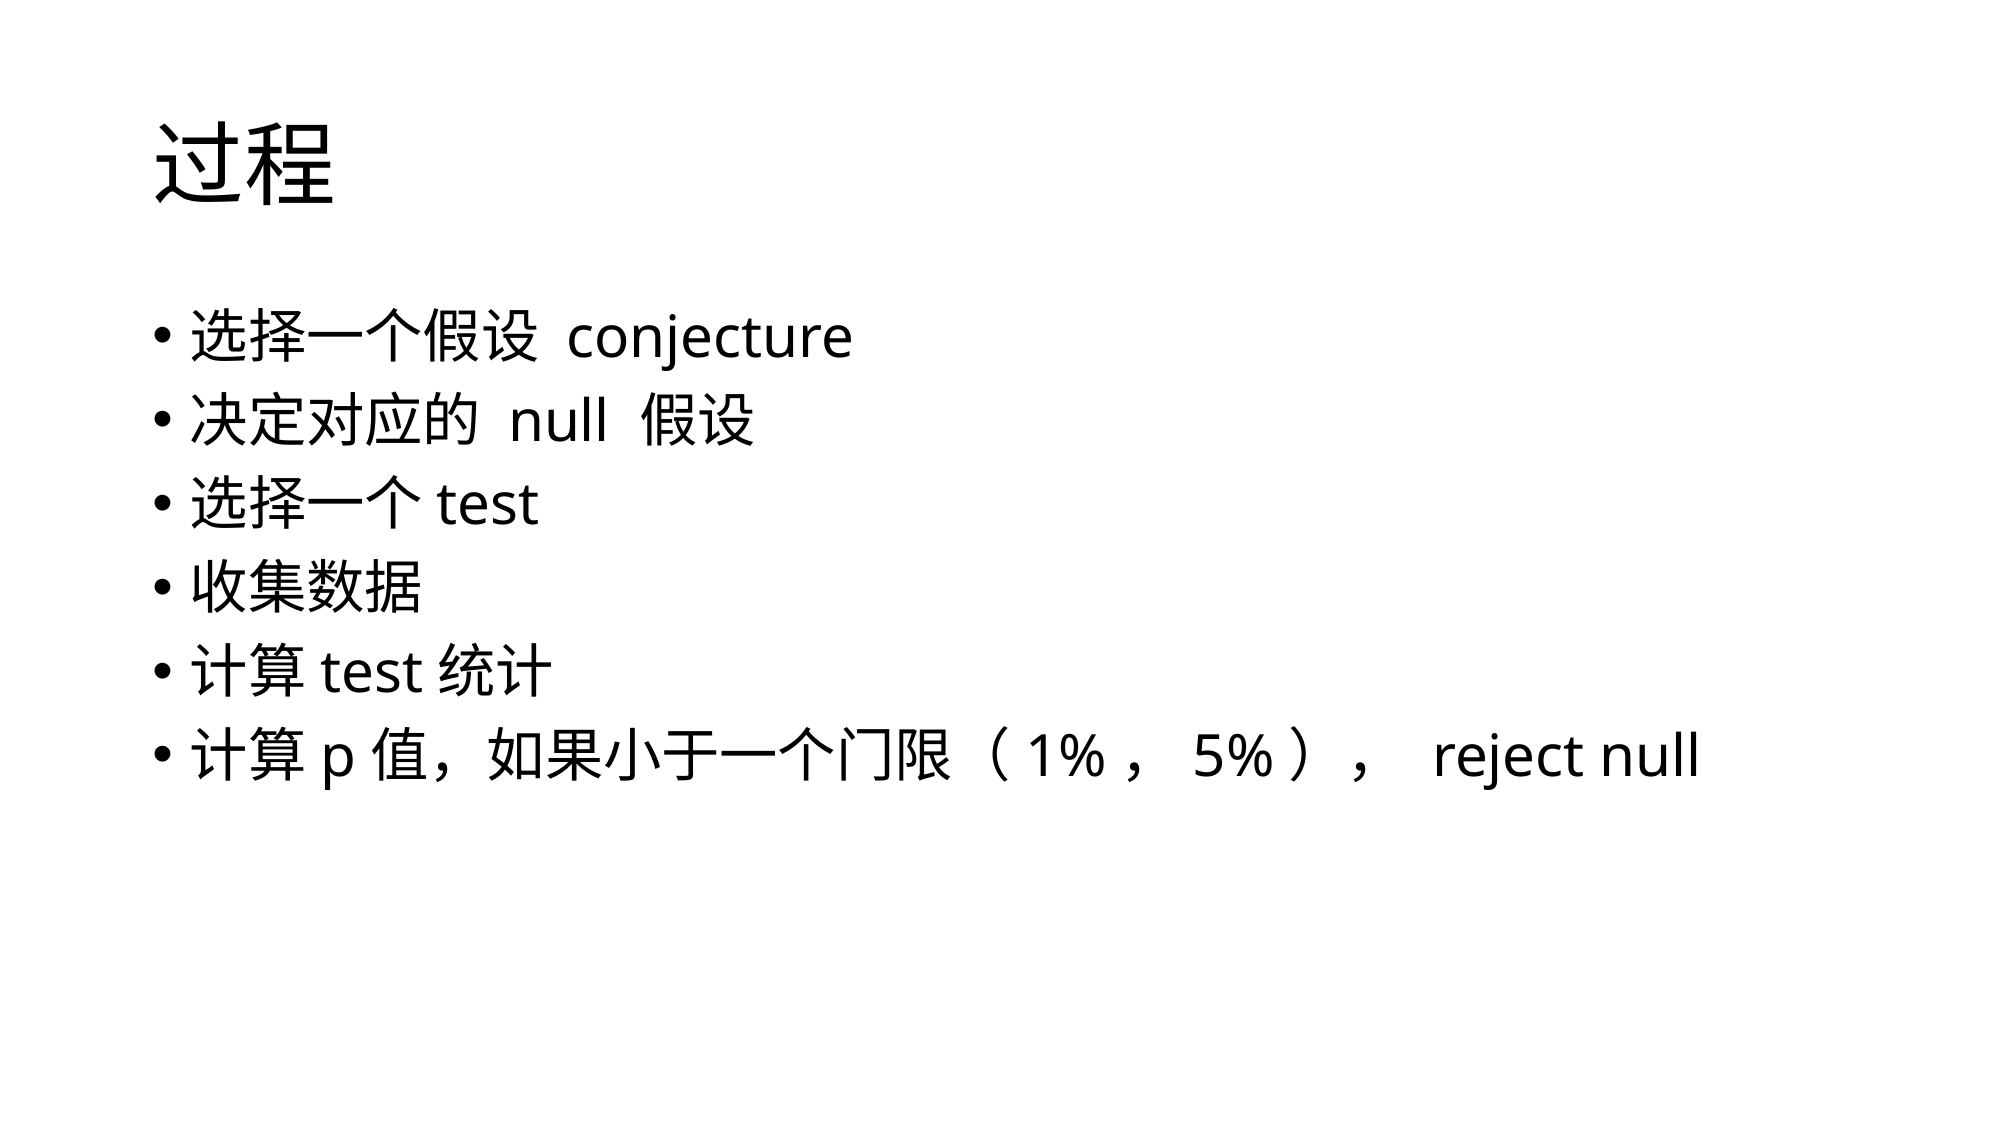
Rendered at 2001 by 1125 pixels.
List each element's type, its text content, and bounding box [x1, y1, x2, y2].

list 选择一个假设 conjecture 决定对应的 null 假设 选择一个test 收集数据 计算test统计 计算p值，如果小于一个门限（1%，5%）， reject null [137, 299, 1863, 1014]
title 过程 [137, 59, 1863, 278]
